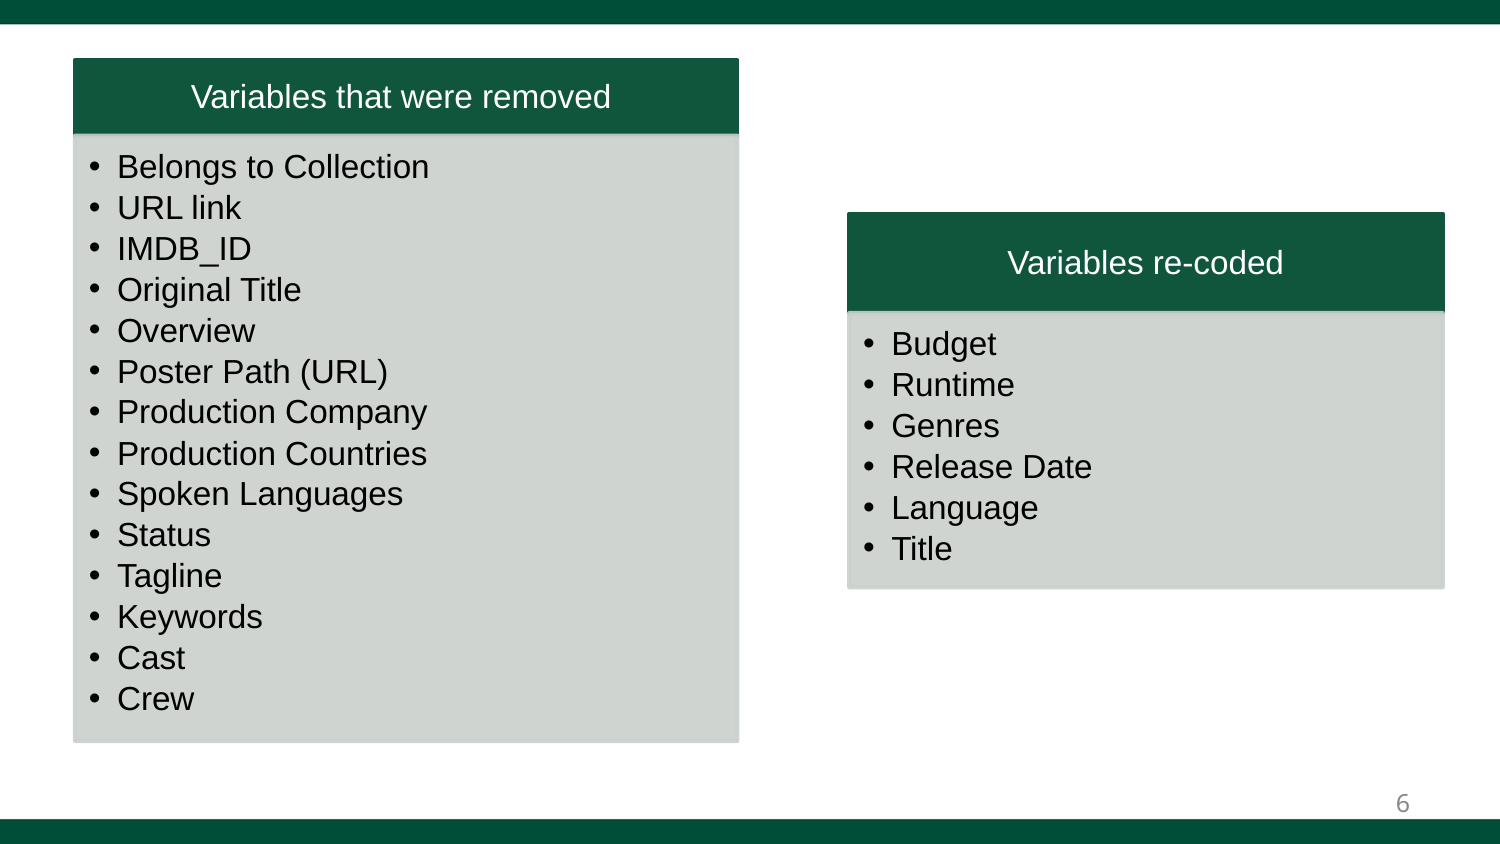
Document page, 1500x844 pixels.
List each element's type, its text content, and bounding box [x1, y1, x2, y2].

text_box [848, 213, 1443, 588]
slide_number ‹#› [1074, 782, 1425, 827]
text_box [74, 59, 738, 742]
picture [0, 0, 1500, 844]
